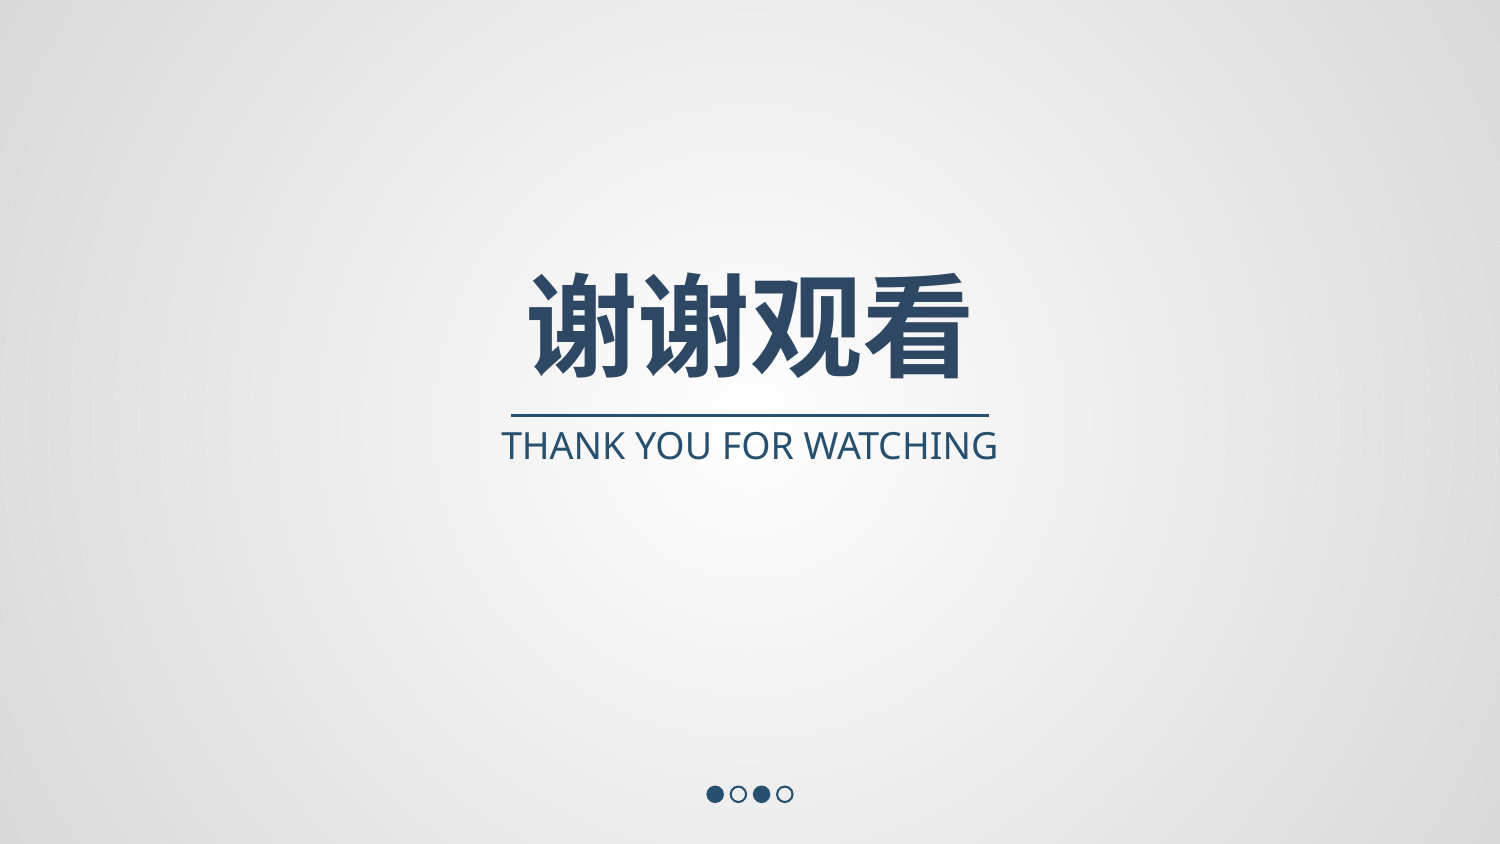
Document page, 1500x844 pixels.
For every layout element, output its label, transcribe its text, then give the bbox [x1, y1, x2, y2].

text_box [707, 786, 793, 803]
text_box 谢谢观看 [502, 249, 998, 399]
text_box THANK YOU FOR WATCHING [486, 415, 1014, 475]
